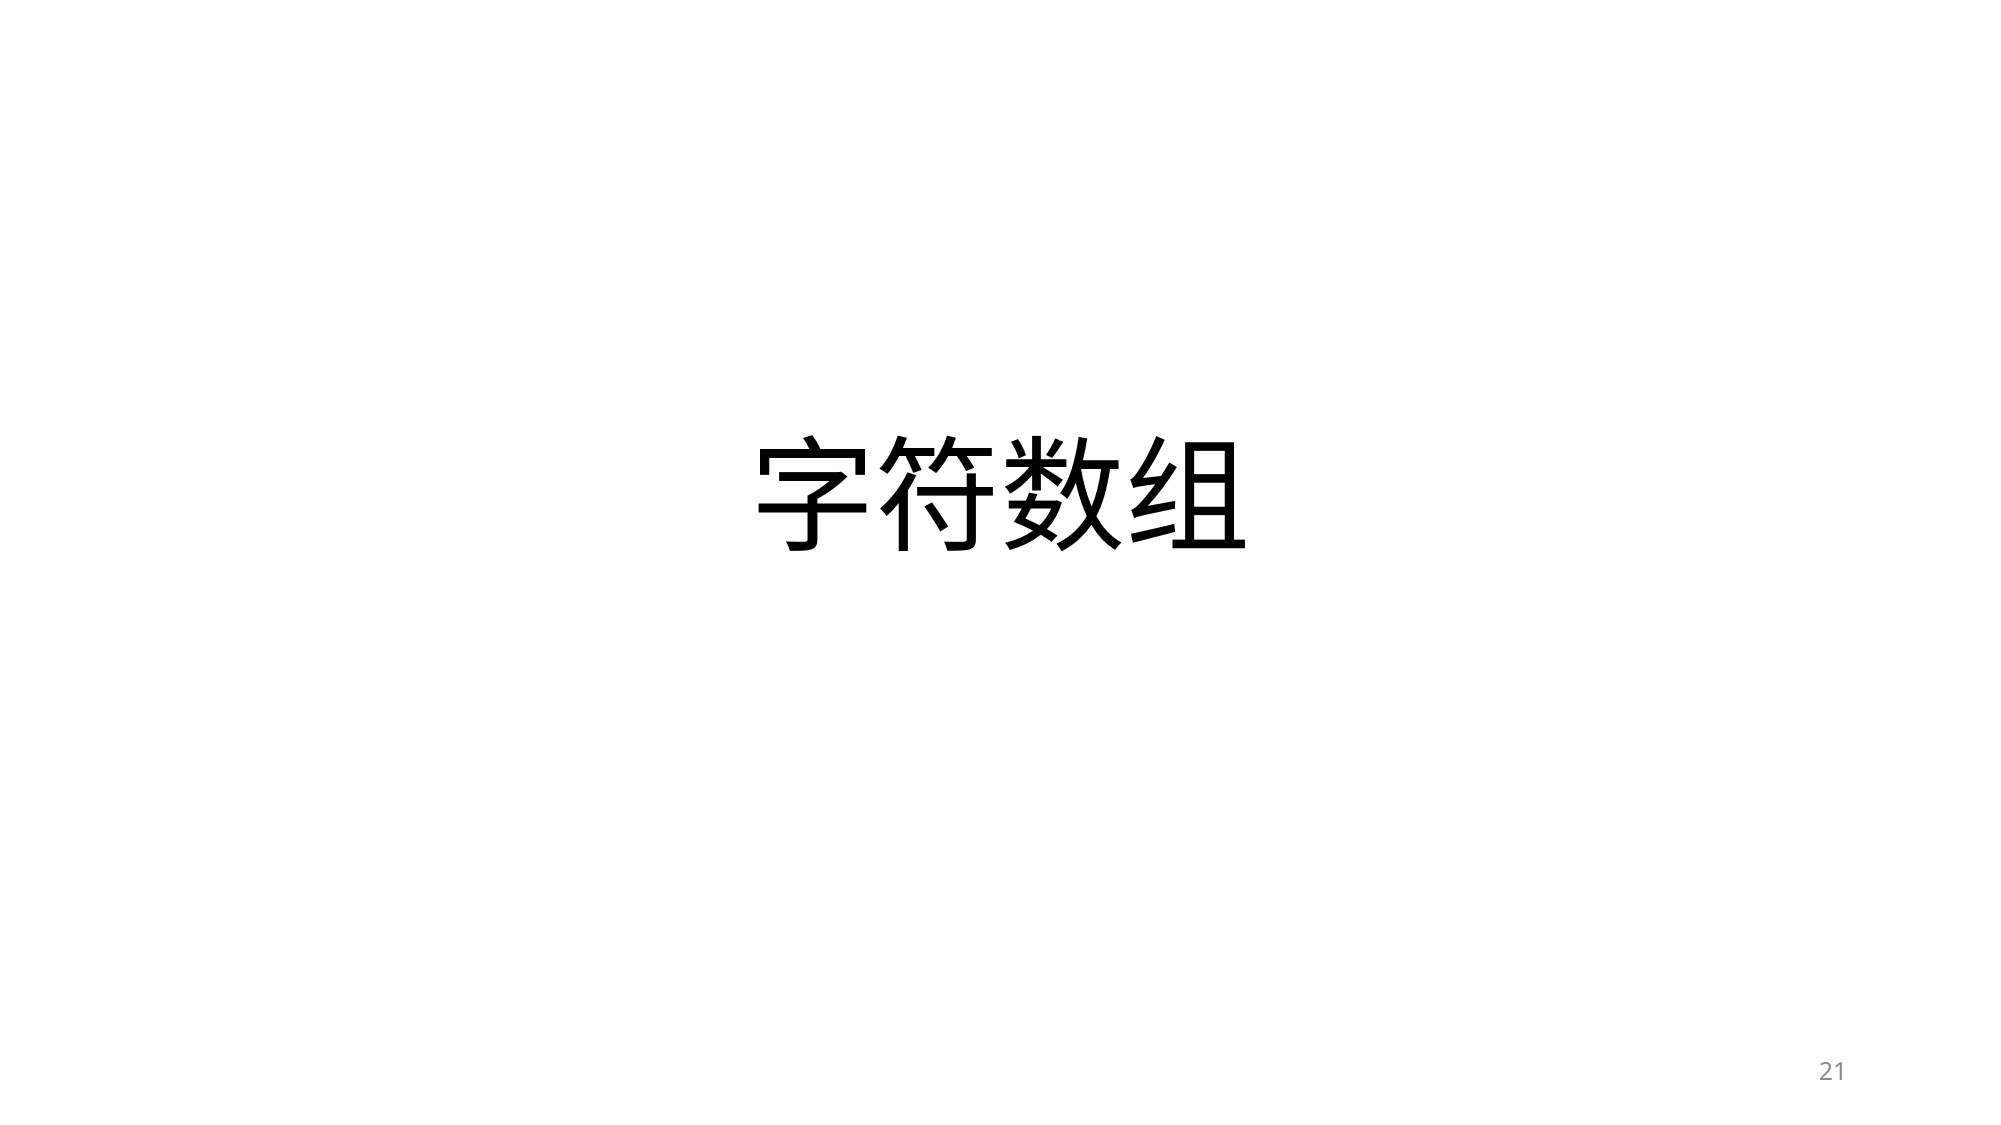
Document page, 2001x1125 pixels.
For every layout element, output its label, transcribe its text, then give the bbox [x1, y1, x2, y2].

slide_number 21 [1412, 1042, 1863, 1103]
title 字符数组 [249, 184, 1750, 576]
